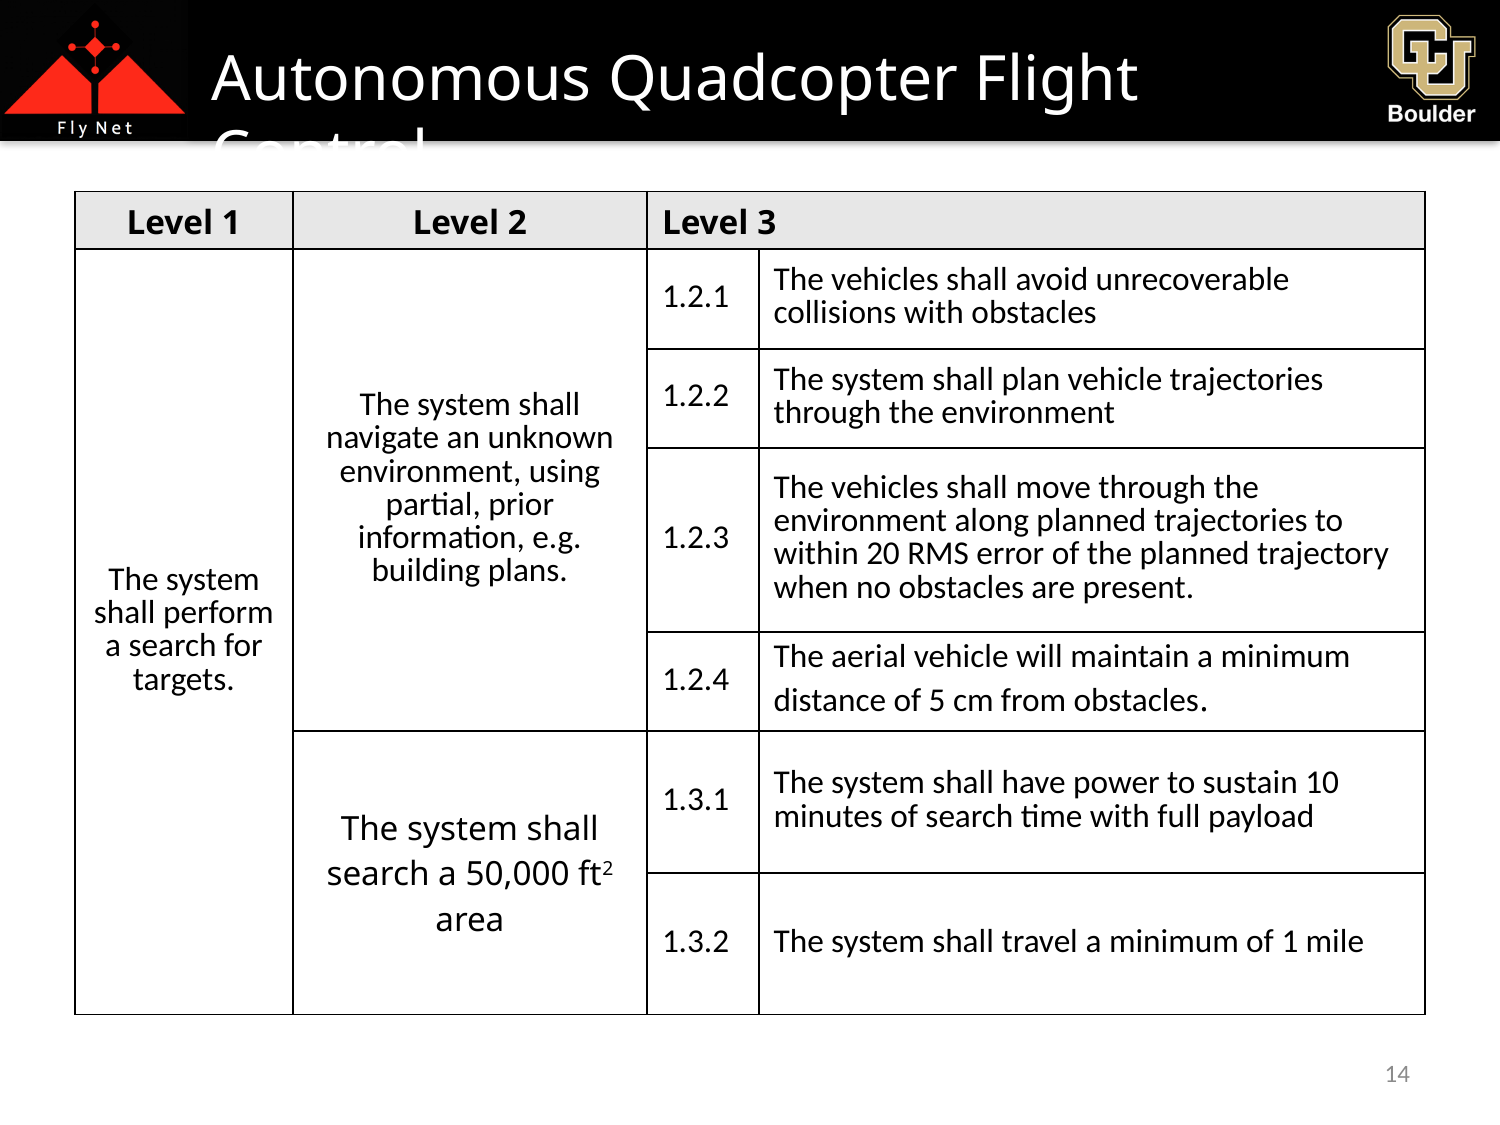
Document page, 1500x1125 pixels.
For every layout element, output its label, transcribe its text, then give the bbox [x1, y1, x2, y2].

table_cell 1.2.3 [648, 452, 758, 634]
table_header Level 1 [76, 192, 292, 251]
table_cell 1.3.2 [648, 876, 758, 1016]
table_cell 1.2.4 [648, 635, 758, 733]
table_cell 1.2.1 [648, 253, 758, 350]
slide_number 14 [1074, 1042, 1425, 1103]
table_cell The vehicles shall avoid unrecoverable collisions with obstacles [760, 253, 1424, 350]
table_cell The system shall search a 50,000 ft2 area [294, 735, 646, 1016]
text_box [0, 0, 1500, 139]
table_cell The vehicles shall move through the environment along planned trajectories to within 20 RMS error of the planned trajectory when no obstacles are present. [760, 452, 1424, 634]
table_cell The system shall navigate an unknown environment, using partial, prior information, e.g. building plans. [294, 253, 646, 733]
table_header Level 3 [648, 192, 1424, 251]
table_cell 1.2.2 [648, 352, 758, 450]
table_cell The system shall plan vehicle trajectories through the environment [760, 352, 1424, 450]
table_cell 1.3.1 [648, 735, 758, 875]
table_cell The system shall have power to sustain 10 minutes of search time with full payload [760, 735, 1424, 875]
table_cell The aerial vehicle will maintain a minimum distance of 5 cm from obstacles. [760, 635, 1424, 733]
table_header Level 2 [294, 192, 646, 251]
table_cell The system shall perform a search for targets. [76, 253, 292, 1016]
table_cell The system shall travel a minimum of 1 mile [760, 876, 1424, 1016]
